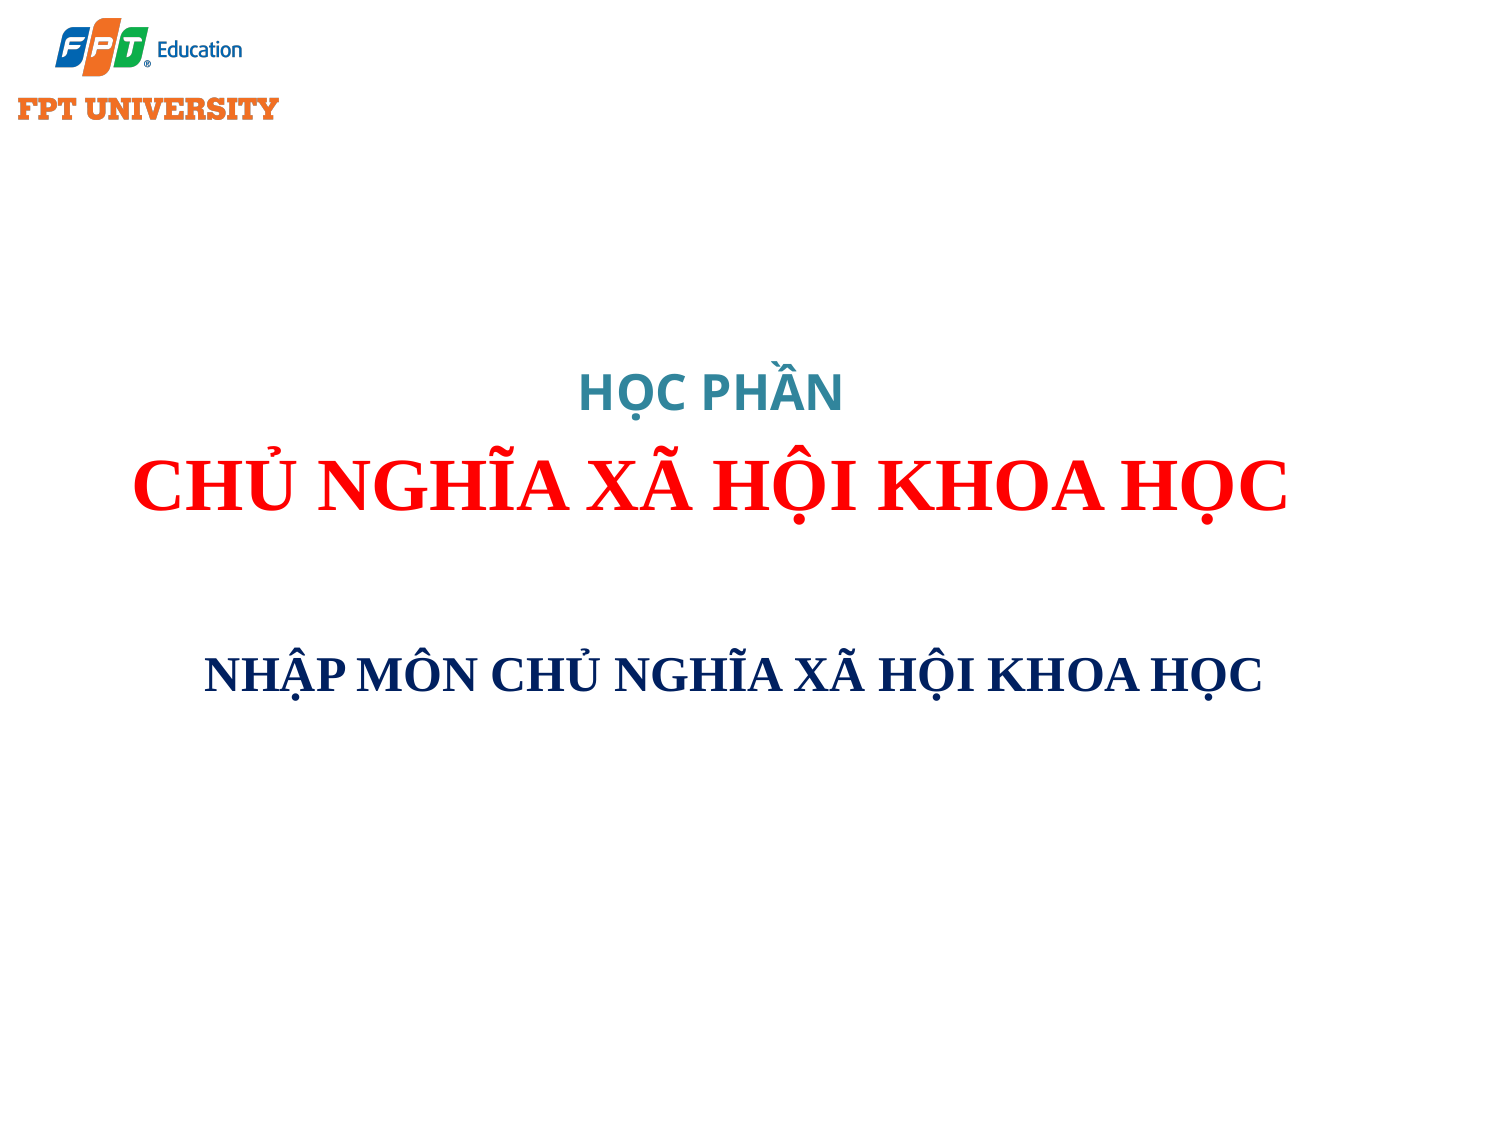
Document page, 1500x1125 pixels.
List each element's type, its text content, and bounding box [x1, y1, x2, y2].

text_box NHẬP MÔN CHỦ NGHĨA XÃ HỘI KHOA HỌC [18, 610, 1452, 709]
text_box HỌC PHẦN CHỦ NGHĨA XÃ HỘI KHOA HỌC [18, 359, 1405, 610]
picture [18, 18, 279, 120]
